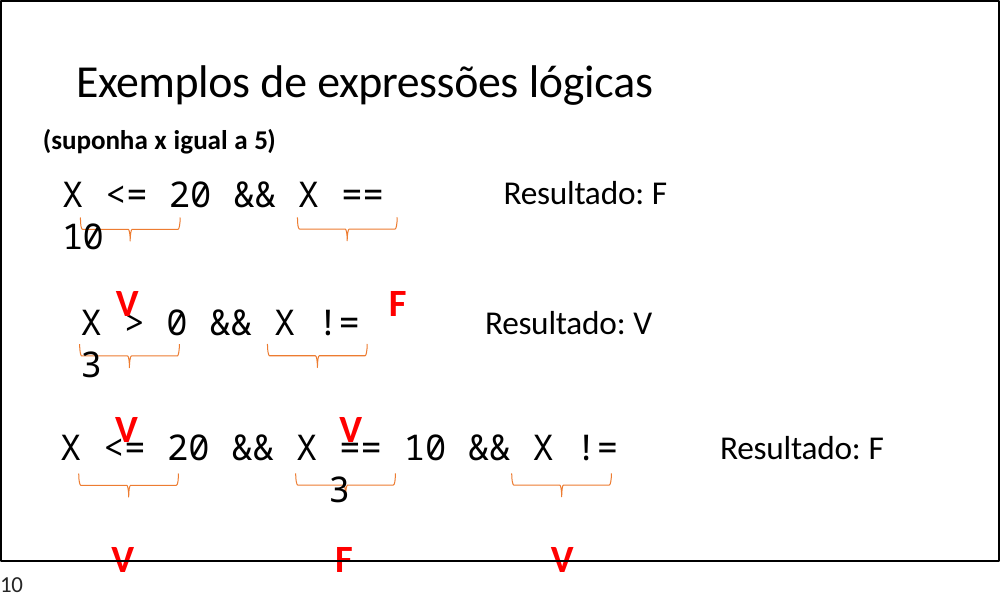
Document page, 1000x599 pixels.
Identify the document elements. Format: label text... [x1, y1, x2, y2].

text_box [0, 0, 999, 562]
text_box X <= 20 && X == 10 && X != 3 V F V [59, 562, 619, 580]
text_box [77, 472, 613, 498]
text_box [79, 216, 398, 242]
text_box 10 [0, 567, 26, 597]
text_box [78, 343, 368, 369]
